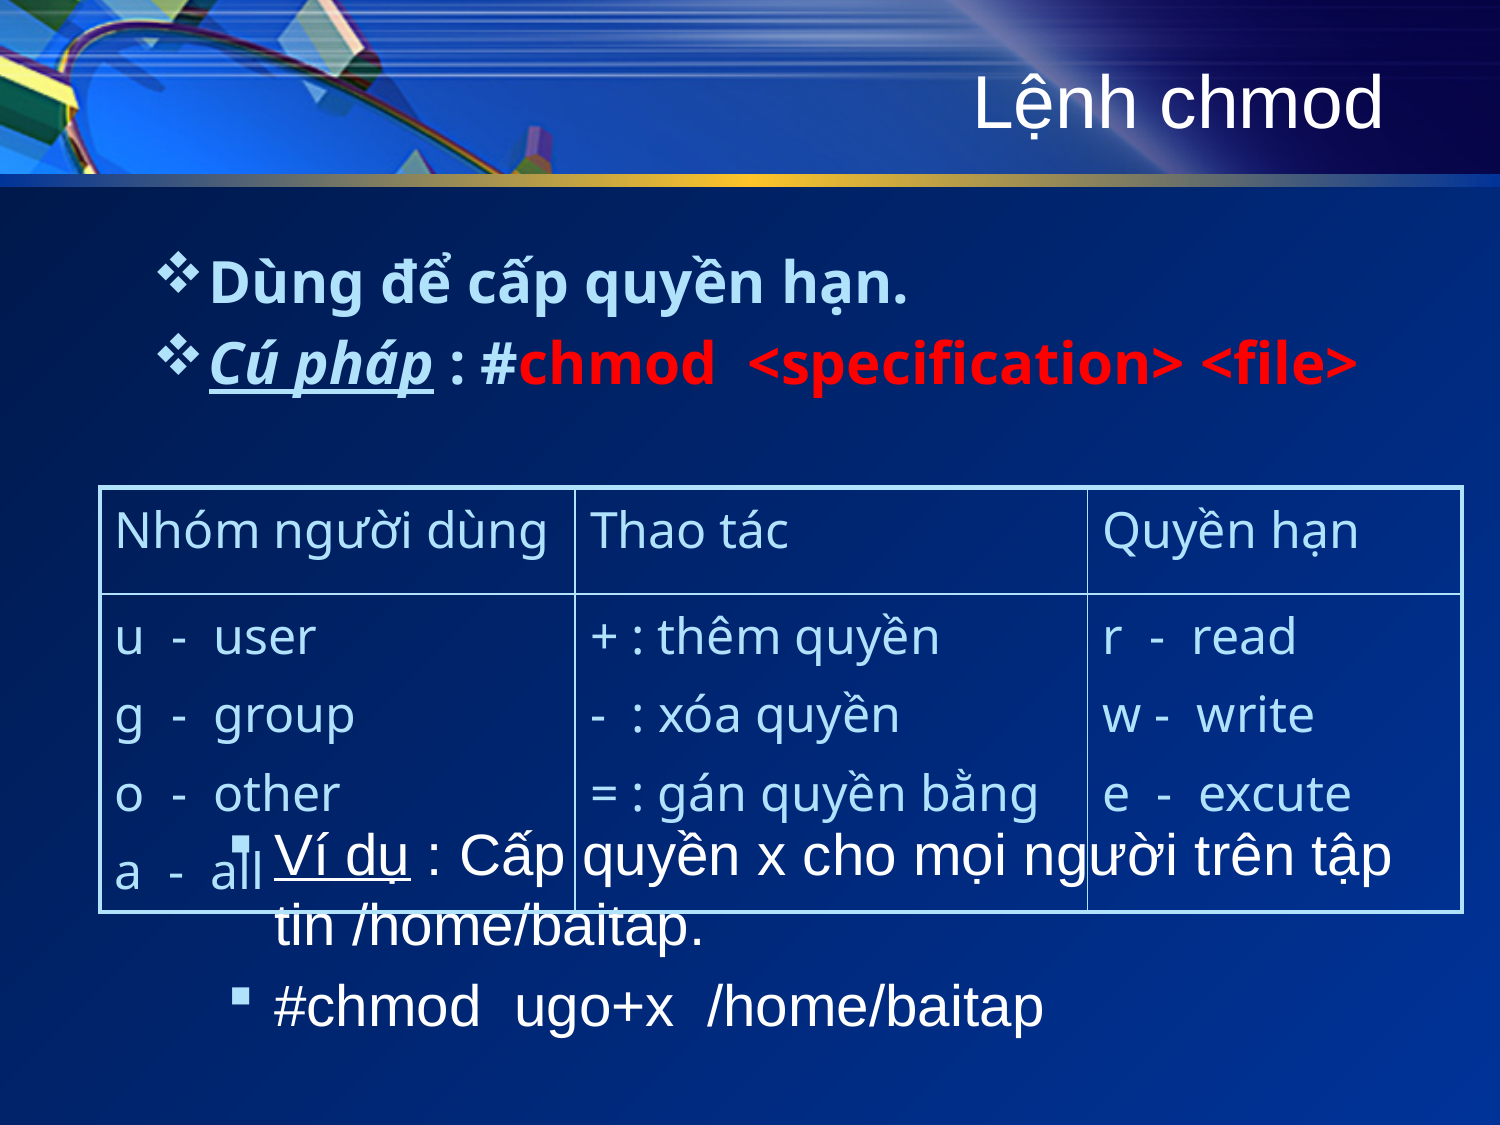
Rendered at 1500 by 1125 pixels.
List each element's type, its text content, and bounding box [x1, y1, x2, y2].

list Dùng để cấp quyền hạn. Cú pháp : #chmod <specification> <file> Ví dụ : Cấp quyền x cho mọi người trên tập tin /home/baitap. #chmod ugo+x /home/baitap [137, 237, 1426, 485]
table_cell u - user g - group o - other a - all [102, 595, 574, 910]
list Dùng để cấp quyền hạn. Cú pháp : #chmod <specification> <file> Ví dụ : Cấp quyền x cho mọi người trên tập tin /home/baitap. #chmod ugo+x /home/baitap [137, 914, 1426, 1063]
table_header Quyền hạn [1088, 490, 1460, 593]
table_cell r - read w - write e - excute [1088, 595, 1460, 910]
table_cell + : thêm quyền - : xóa quyền = : gán quyền bằng [576, 595, 1087, 910]
table_header Nhóm người dùng [102, 490, 574, 593]
title Lệnh chmod [162, 52, 1401, 145]
picture [0, 0, 1500, 175]
table_header Thao tác [576, 490, 1087, 593]
